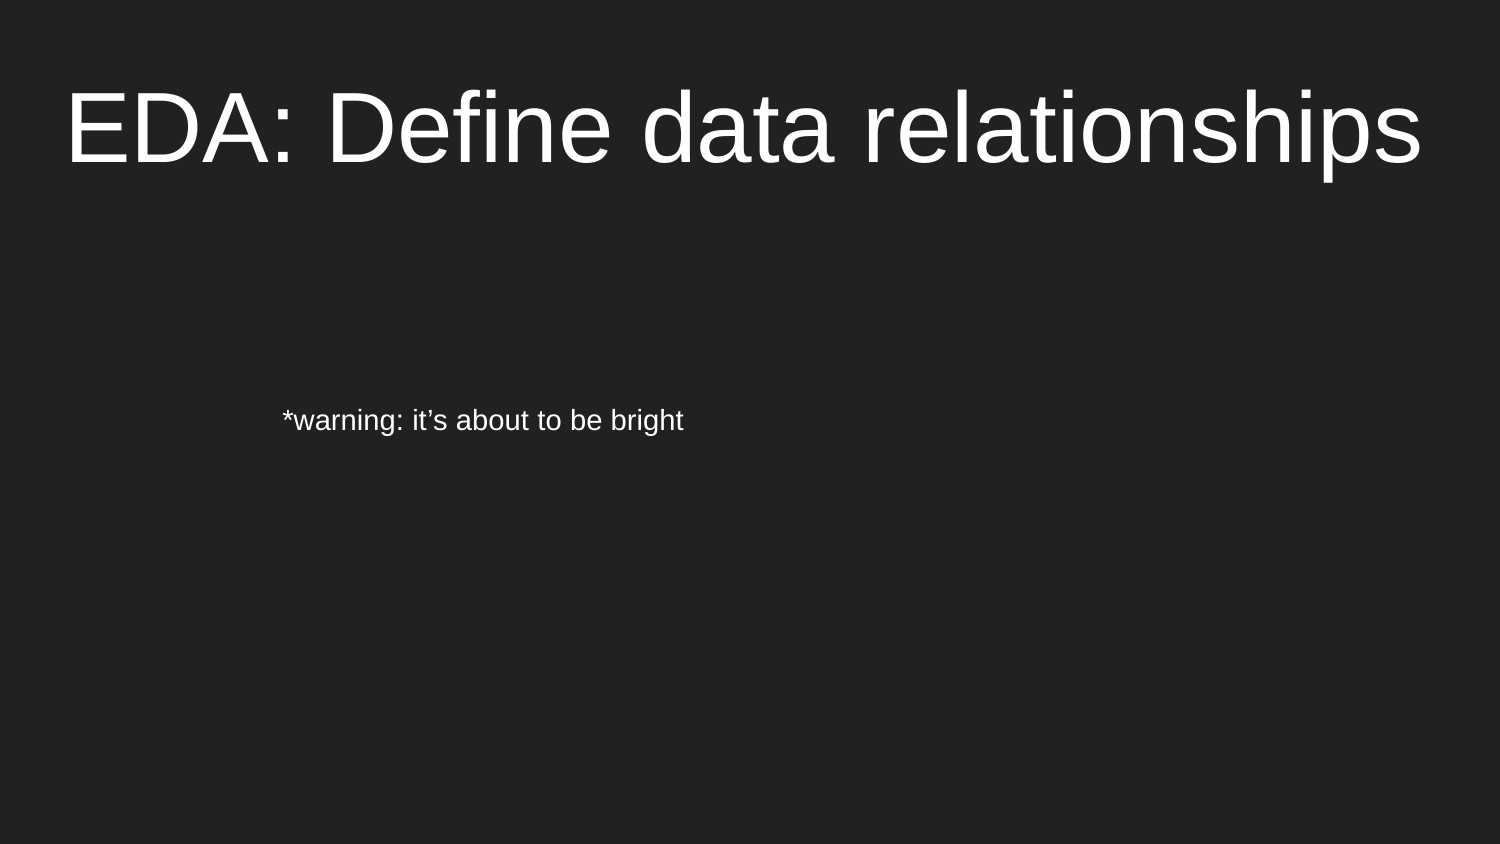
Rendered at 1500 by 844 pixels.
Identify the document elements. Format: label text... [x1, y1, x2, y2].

text_box EDA: Define data relationships [49, 48, 1457, 225]
text_box *warning: it’s about to be bright [267, 386, 749, 443]
